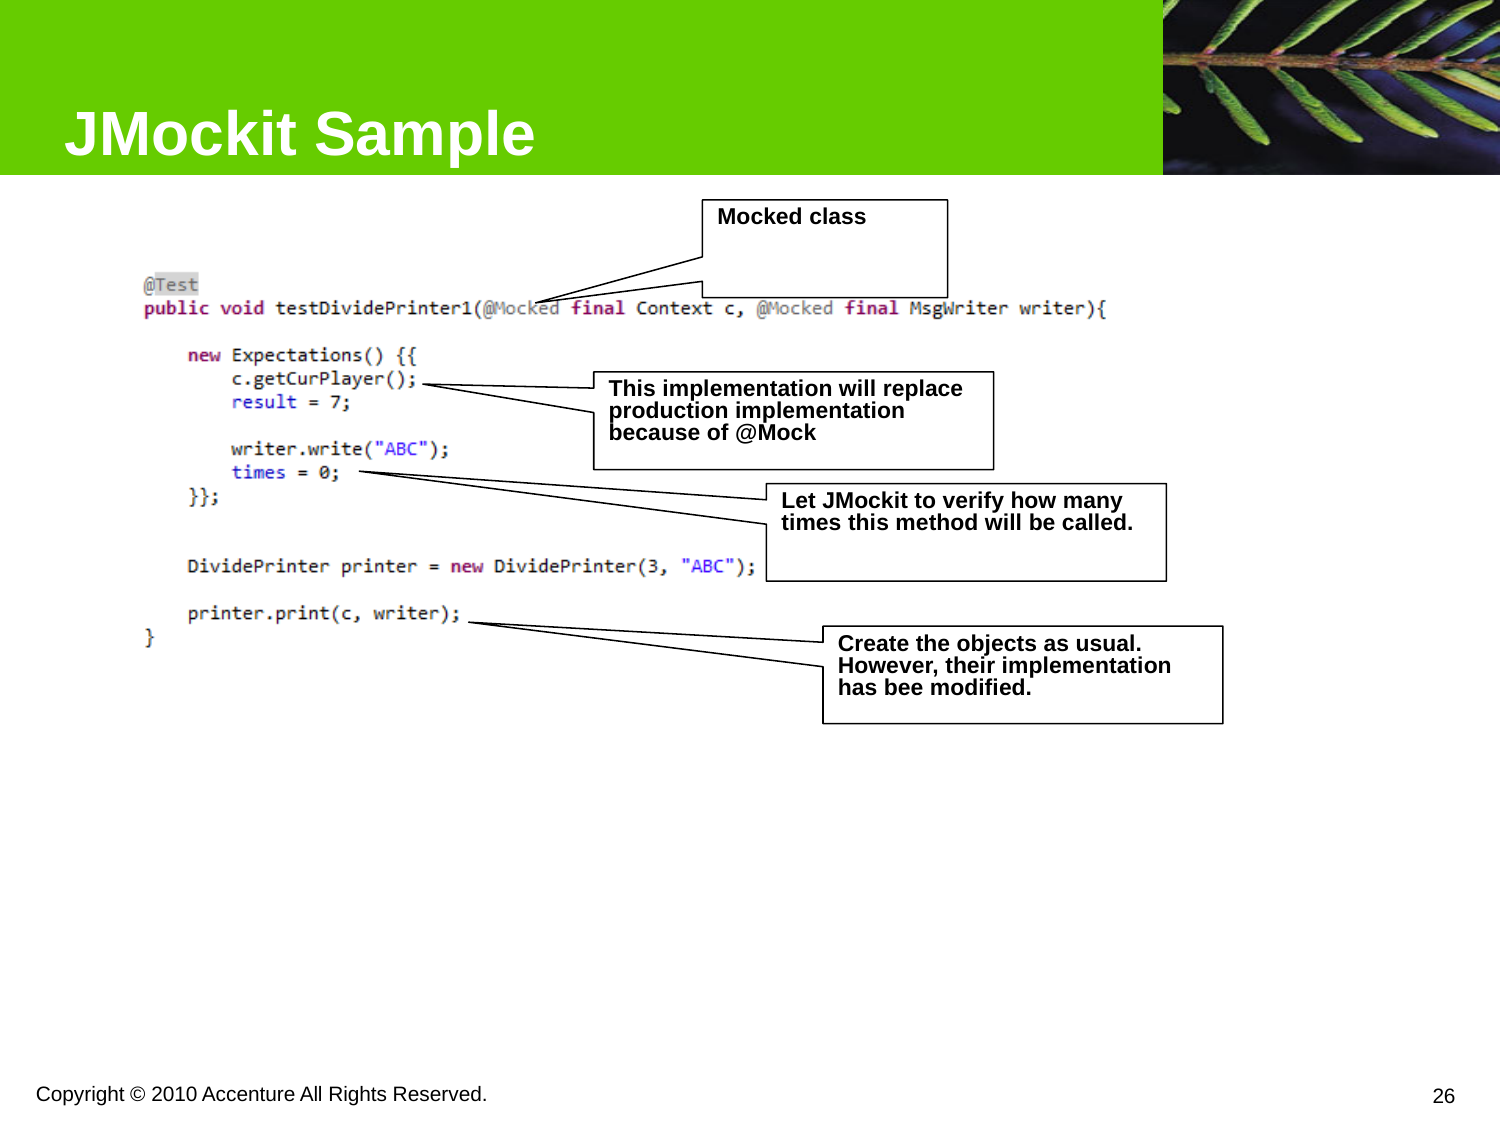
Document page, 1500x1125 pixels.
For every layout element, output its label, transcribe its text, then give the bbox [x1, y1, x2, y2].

text_box Mocked class [702, 199, 948, 250]
title JMockit Sample [49, 36, 1138, 176]
footer Copyright © 2010 Accenture All Rights Reserved. [20, 1037, 1459, 1114]
picture [1163, 0, 1500, 175]
text_box Create the objects as usual. However, their implementation has bee modified. [822, 626, 1223, 724]
picture [36, 177, 1167, 680]
slide_number 26 [1191, 1070, 1471, 1116]
